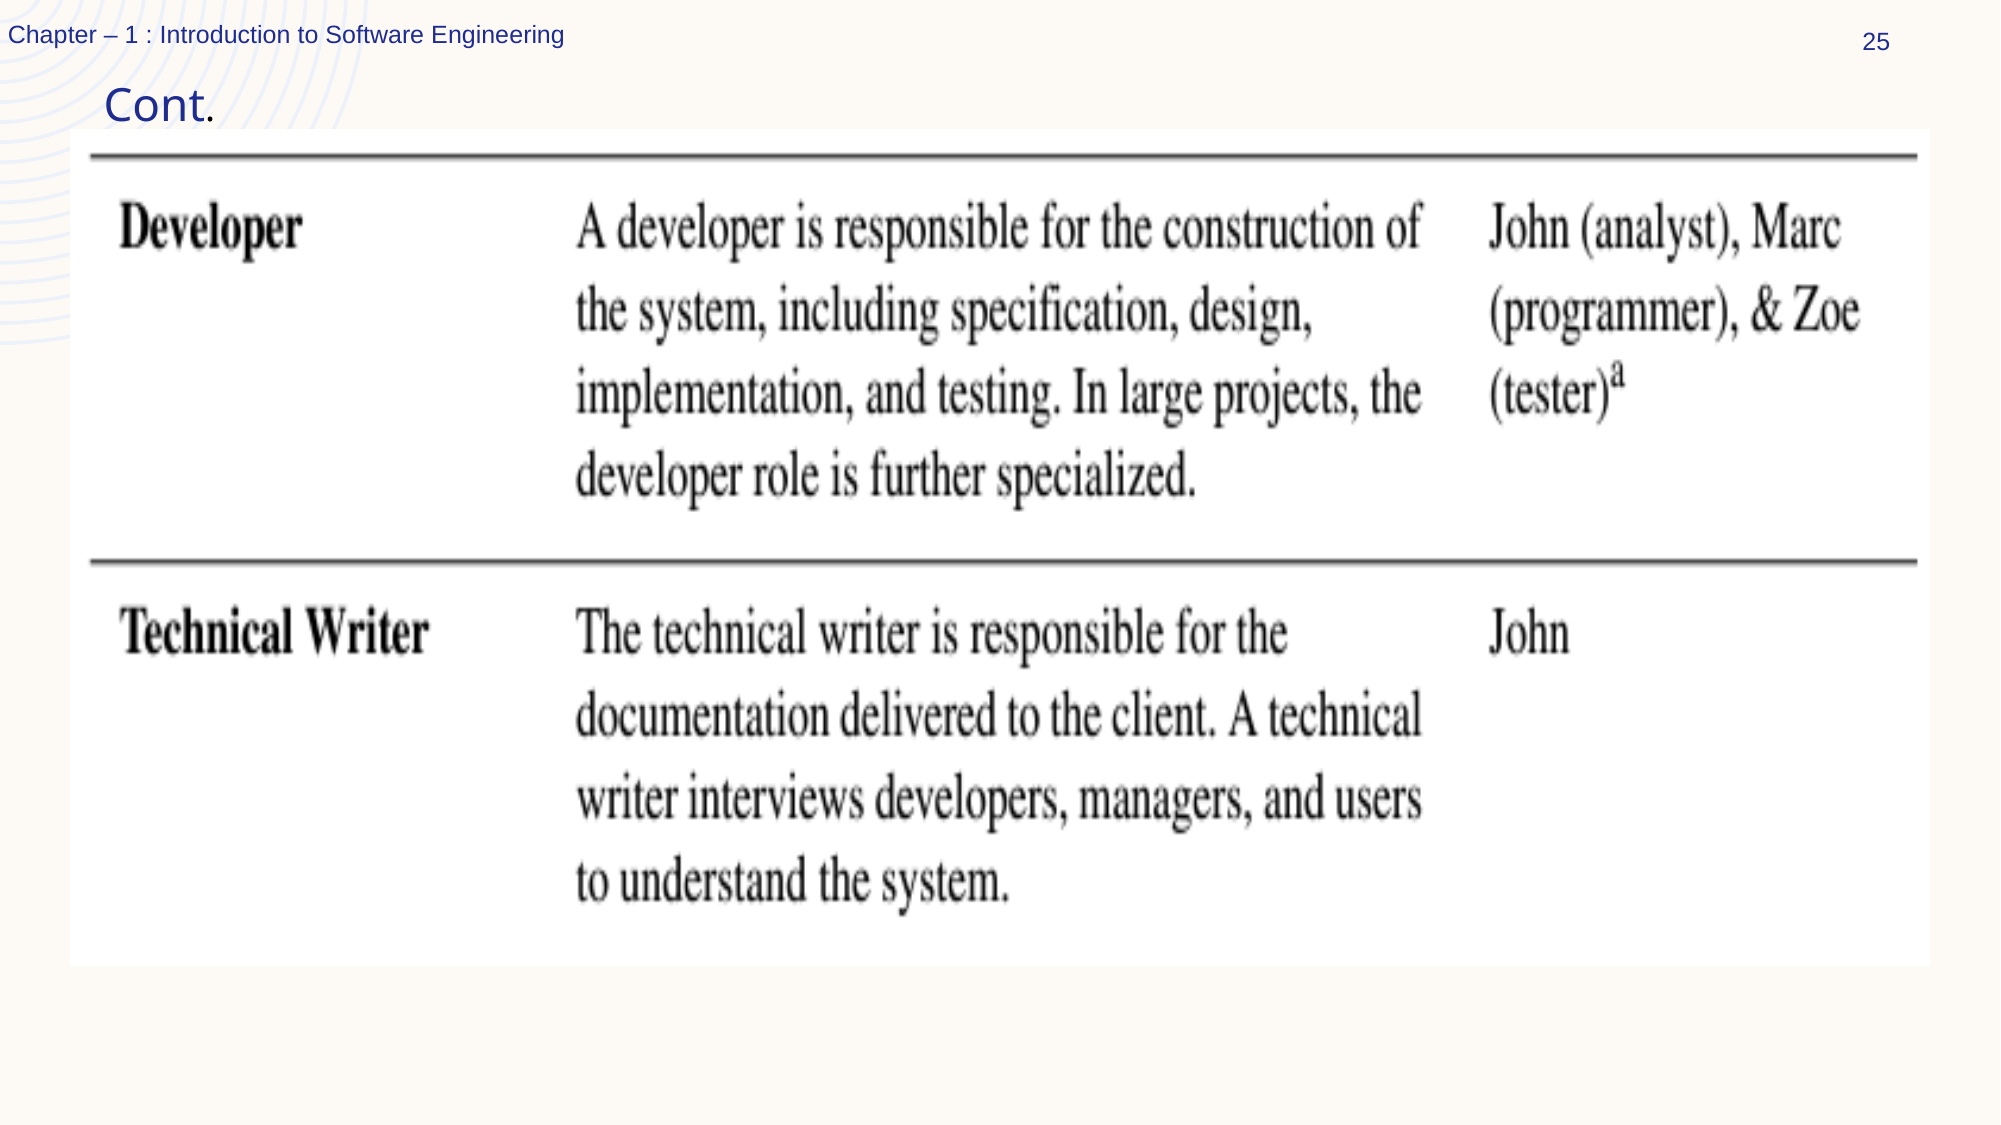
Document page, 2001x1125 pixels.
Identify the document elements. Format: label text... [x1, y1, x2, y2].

text_box Chapter – 1 : Introduction to Software Engineering [0, 11, 732, 57]
slide_number ‹#› [1795, 18, 1958, 64]
picture [70, 128, 1930, 967]
text_box Cont. [88, 67, 457, 126]
